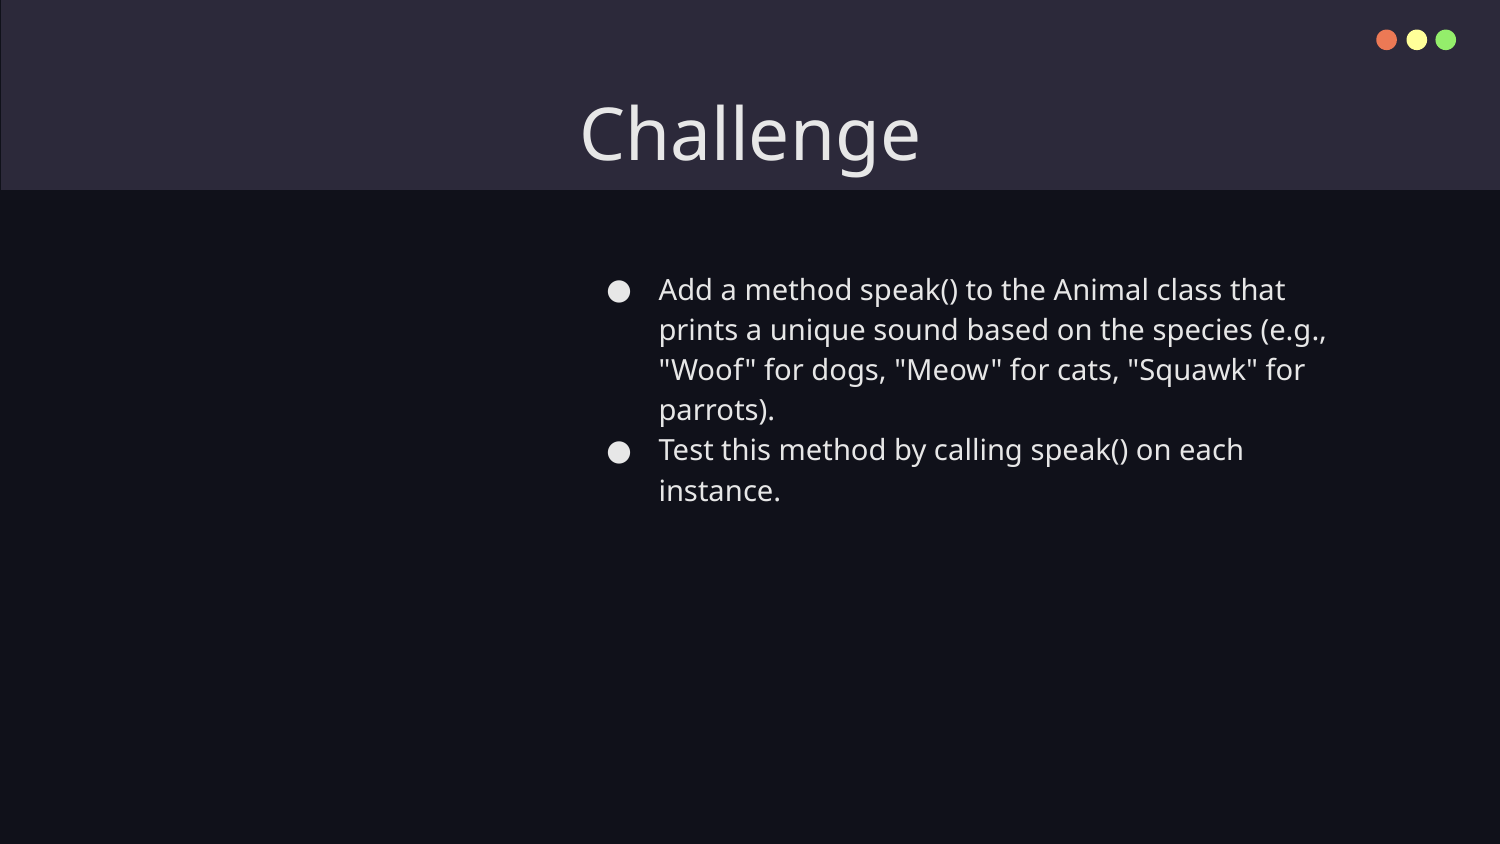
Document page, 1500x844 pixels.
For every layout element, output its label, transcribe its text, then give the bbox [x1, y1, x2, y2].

subtitle Add a method speak() to the Animal class that prints a unique sound based on the species (e.g., "Woof" for dogs, "Meow" for cats, "Squawk" for parrots). Test this method by calling speak() on each instance. [568, 250, 1383, 756]
title Challenge [118, 72, 1383, 167]
